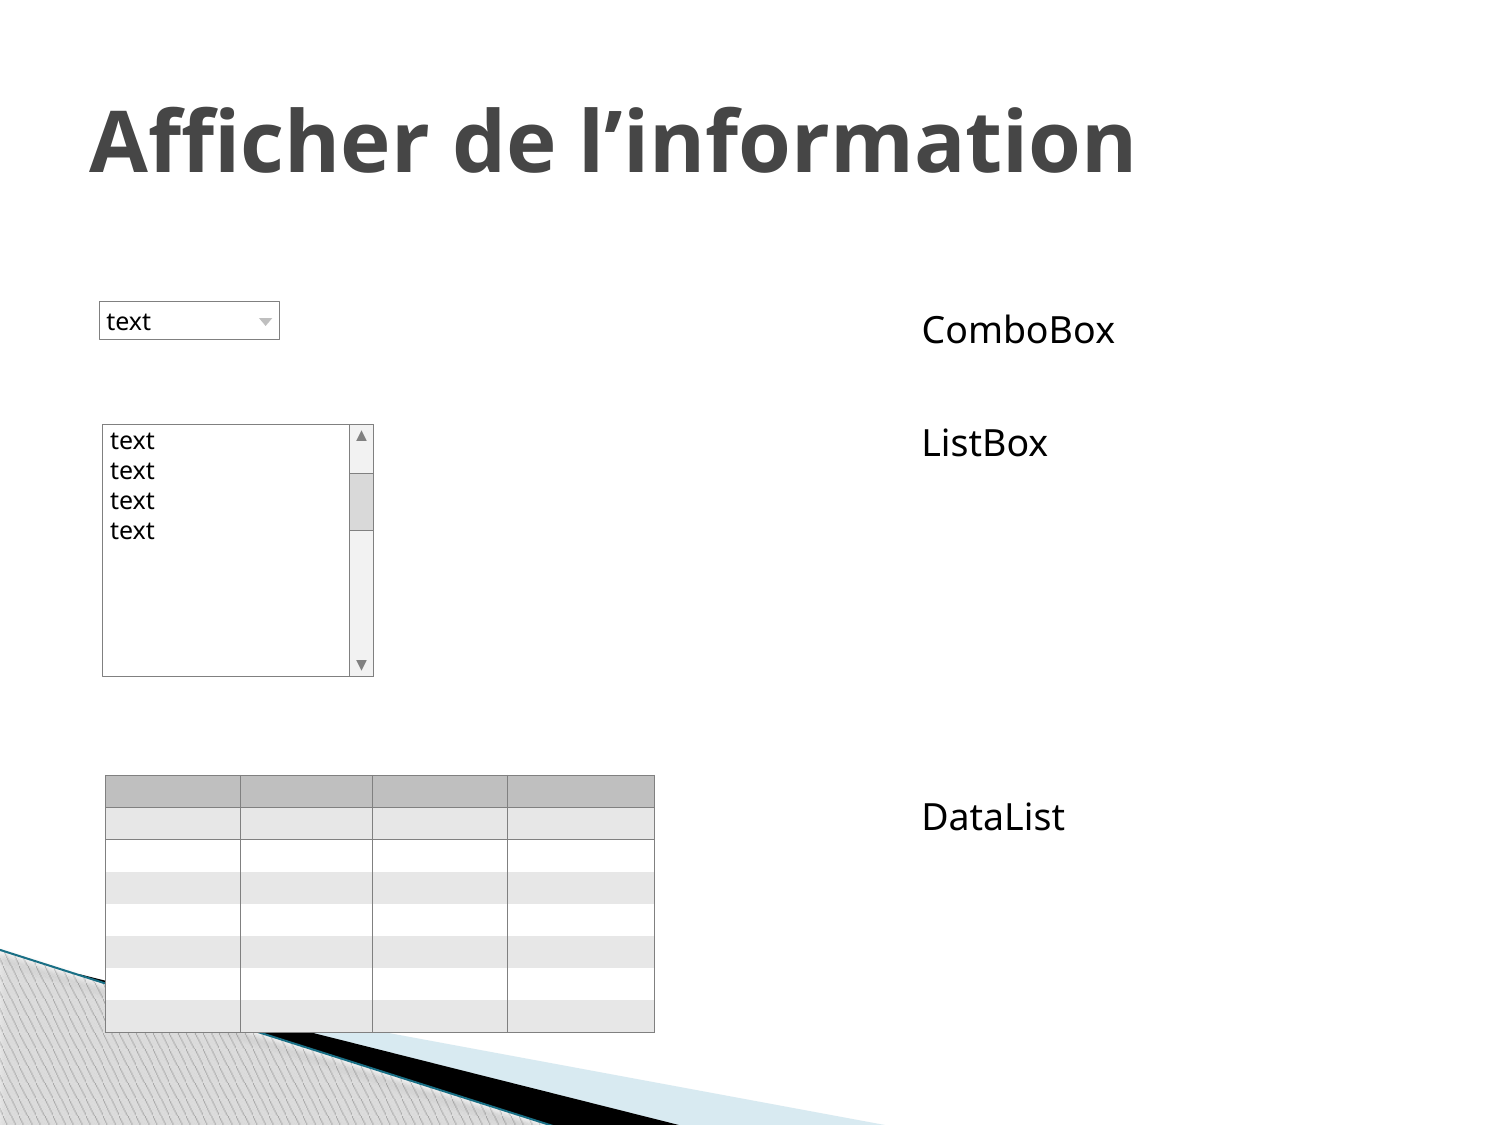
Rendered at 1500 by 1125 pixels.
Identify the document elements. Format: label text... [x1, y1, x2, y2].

table_cell [106, 840, 240, 872]
table_cell [373, 872, 507, 904]
table_cell [373, 936, 507, 968]
table_header [106, 776, 240, 807]
text_box ComboBox [906, 298, 1131, 359]
text_box ListBox [906, 411, 1064, 471]
table_cell [241, 936, 372, 968]
table_cell [241, 968, 372, 1000]
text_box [102, 424, 374, 677]
table_cell [373, 1000, 507, 1032]
table_cell [106, 936, 240, 968]
table_cell [106, 808, 240, 839]
table_cell [373, 808, 507, 839]
text_box DataList [906, 785, 1081, 846]
table_cell [241, 808, 372, 839]
table_cell [241, 840, 372, 872]
table_cell [508, 904, 654, 936]
table_header [373, 776, 507, 807]
table_header [241, 776, 372, 807]
table_cell [106, 904, 240, 936]
table_cell [508, 872, 654, 904]
table_cell [241, 904, 372, 936]
table_cell [106, 872, 240, 904]
table_cell [508, 936, 654, 968]
table_cell [106, 1000, 240, 1032]
table_header [508, 776, 654, 807]
table_cell [508, 1000, 654, 1032]
table_cell [106, 968, 240, 1000]
table_cell [241, 872, 372, 904]
table_cell [373, 968, 507, 1000]
table_cell [508, 968, 654, 1000]
title Afficher de l’information [75, 45, 1425, 233]
table_cell [508, 840, 654, 872]
table_cell [508, 808, 654, 839]
table_cell [241, 1000, 372, 1032]
table_cell [373, 904, 507, 936]
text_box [98, 301, 280, 340]
table_cell [373, 840, 507, 872]
